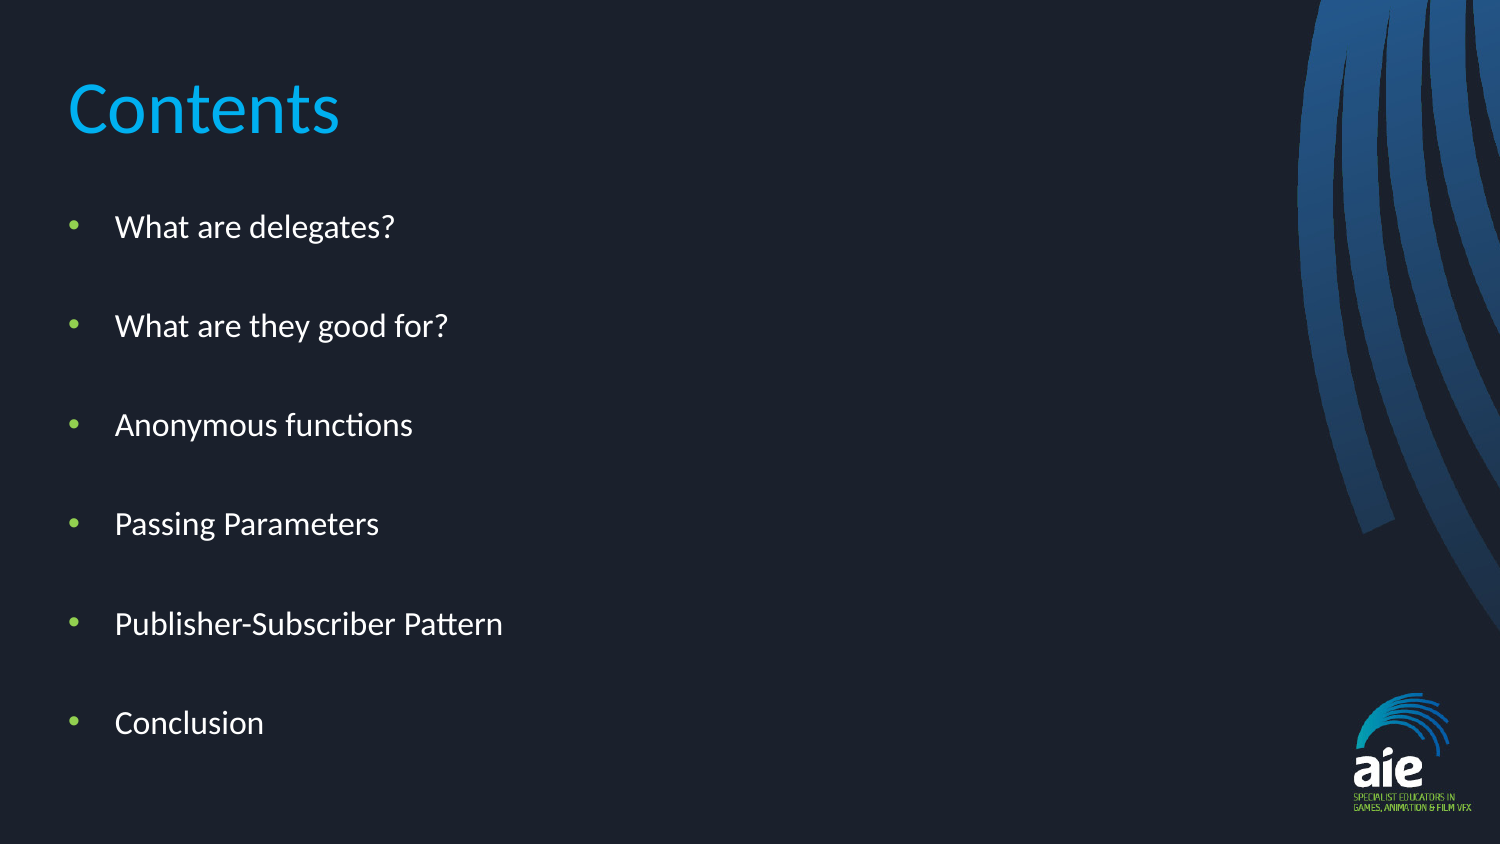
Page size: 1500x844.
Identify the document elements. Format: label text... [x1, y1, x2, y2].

list What are delegates? What are they good for? Anonymous functions Passing Parameters Publisher-Subscriber Pattern Conclusion [53, 197, 1329, 753]
title Contents [53, 33, 1425, 175]
picture [0, 0, 1500, 844]
